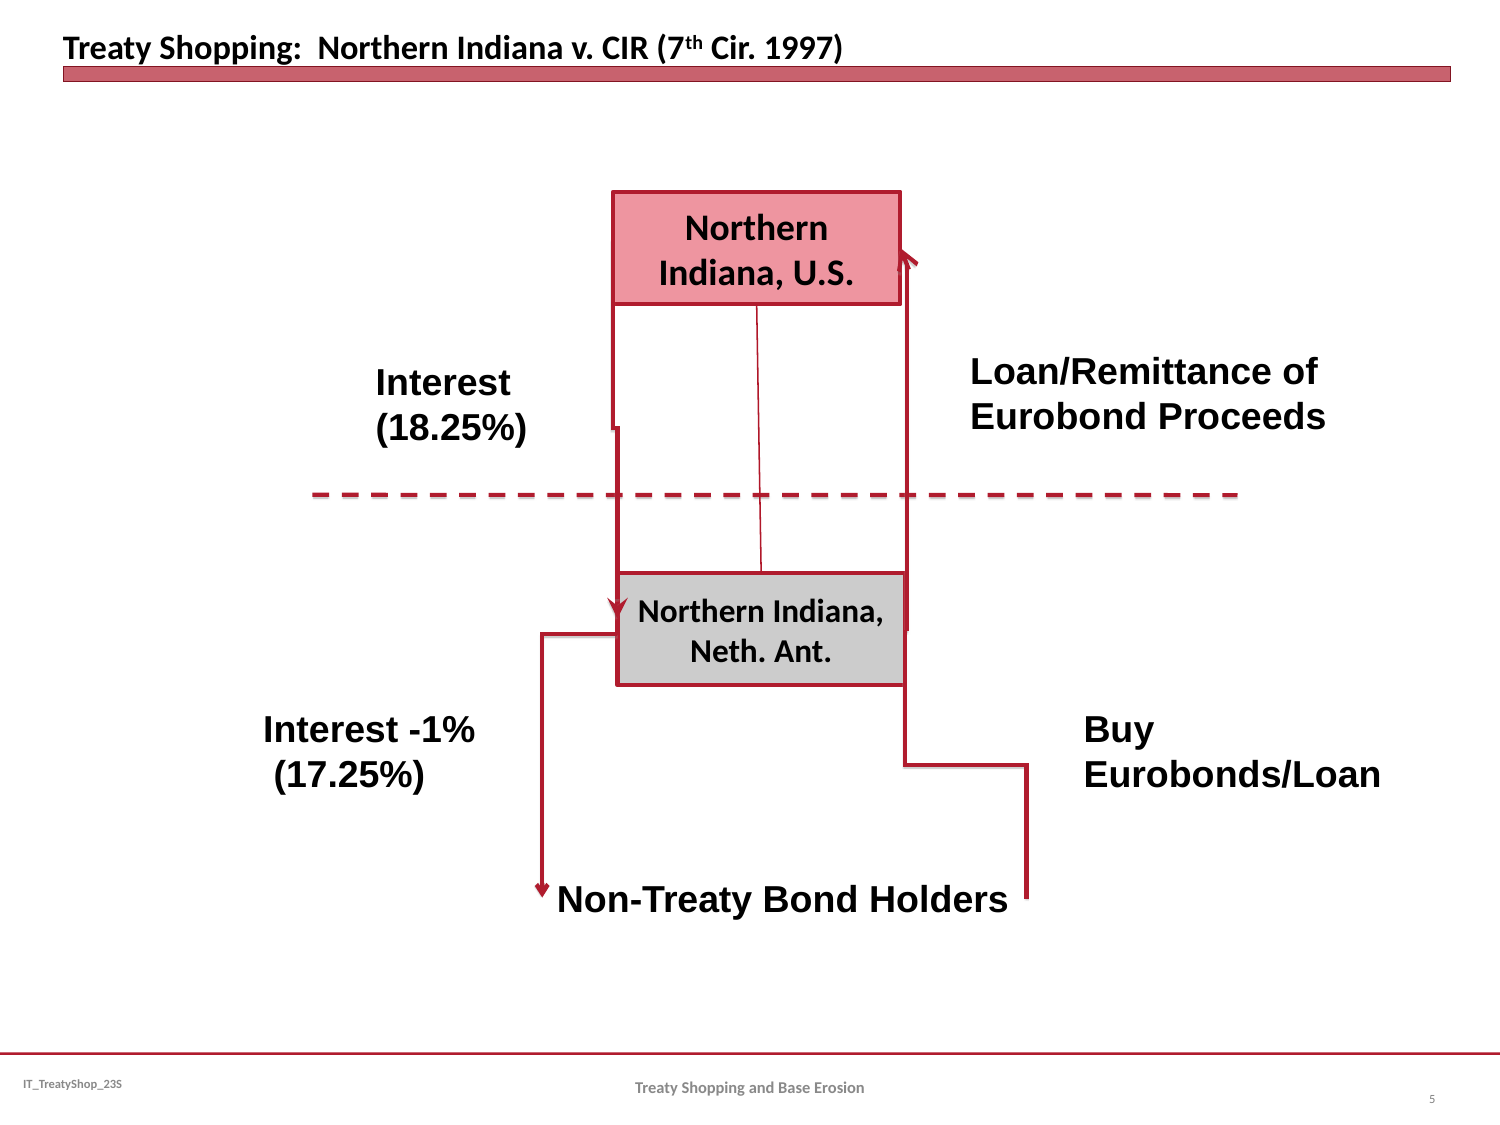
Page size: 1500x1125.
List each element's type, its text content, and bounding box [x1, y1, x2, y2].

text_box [900, 247, 906, 630]
footer Treaty Shopping and Base Erosion [512, 1056, 988, 1117]
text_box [612, 237, 618, 619]
text_box Buy Eurobonds/Loan [1068, 697, 1407, 802]
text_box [446, 726, 711, 805]
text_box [756, 304, 762, 573]
text_box Interest -1% (17.25%) [248, 697, 536, 803]
text_box Non-Treaty Bond Holders [542, 867, 1024, 928]
list [63, 87, 1451, 1041]
text_box Interest (18.25%) [360, 350, 544, 455]
text_box Loan/Remittance of Eurobond Proceeds [955, 339, 1378, 444]
text_box Northern Indiana, U.S. [611, 190, 902, 306]
title Treaty Shopping: Northern Indiana v. CIR (7th Cir. 1997) [62, 6, 1451, 67]
slide_number 5 [1375, 1061, 1451, 1122]
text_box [904, 629, 1027, 900]
text_box Northern Indiana, Neth. Ant. [615, 571, 899, 687]
